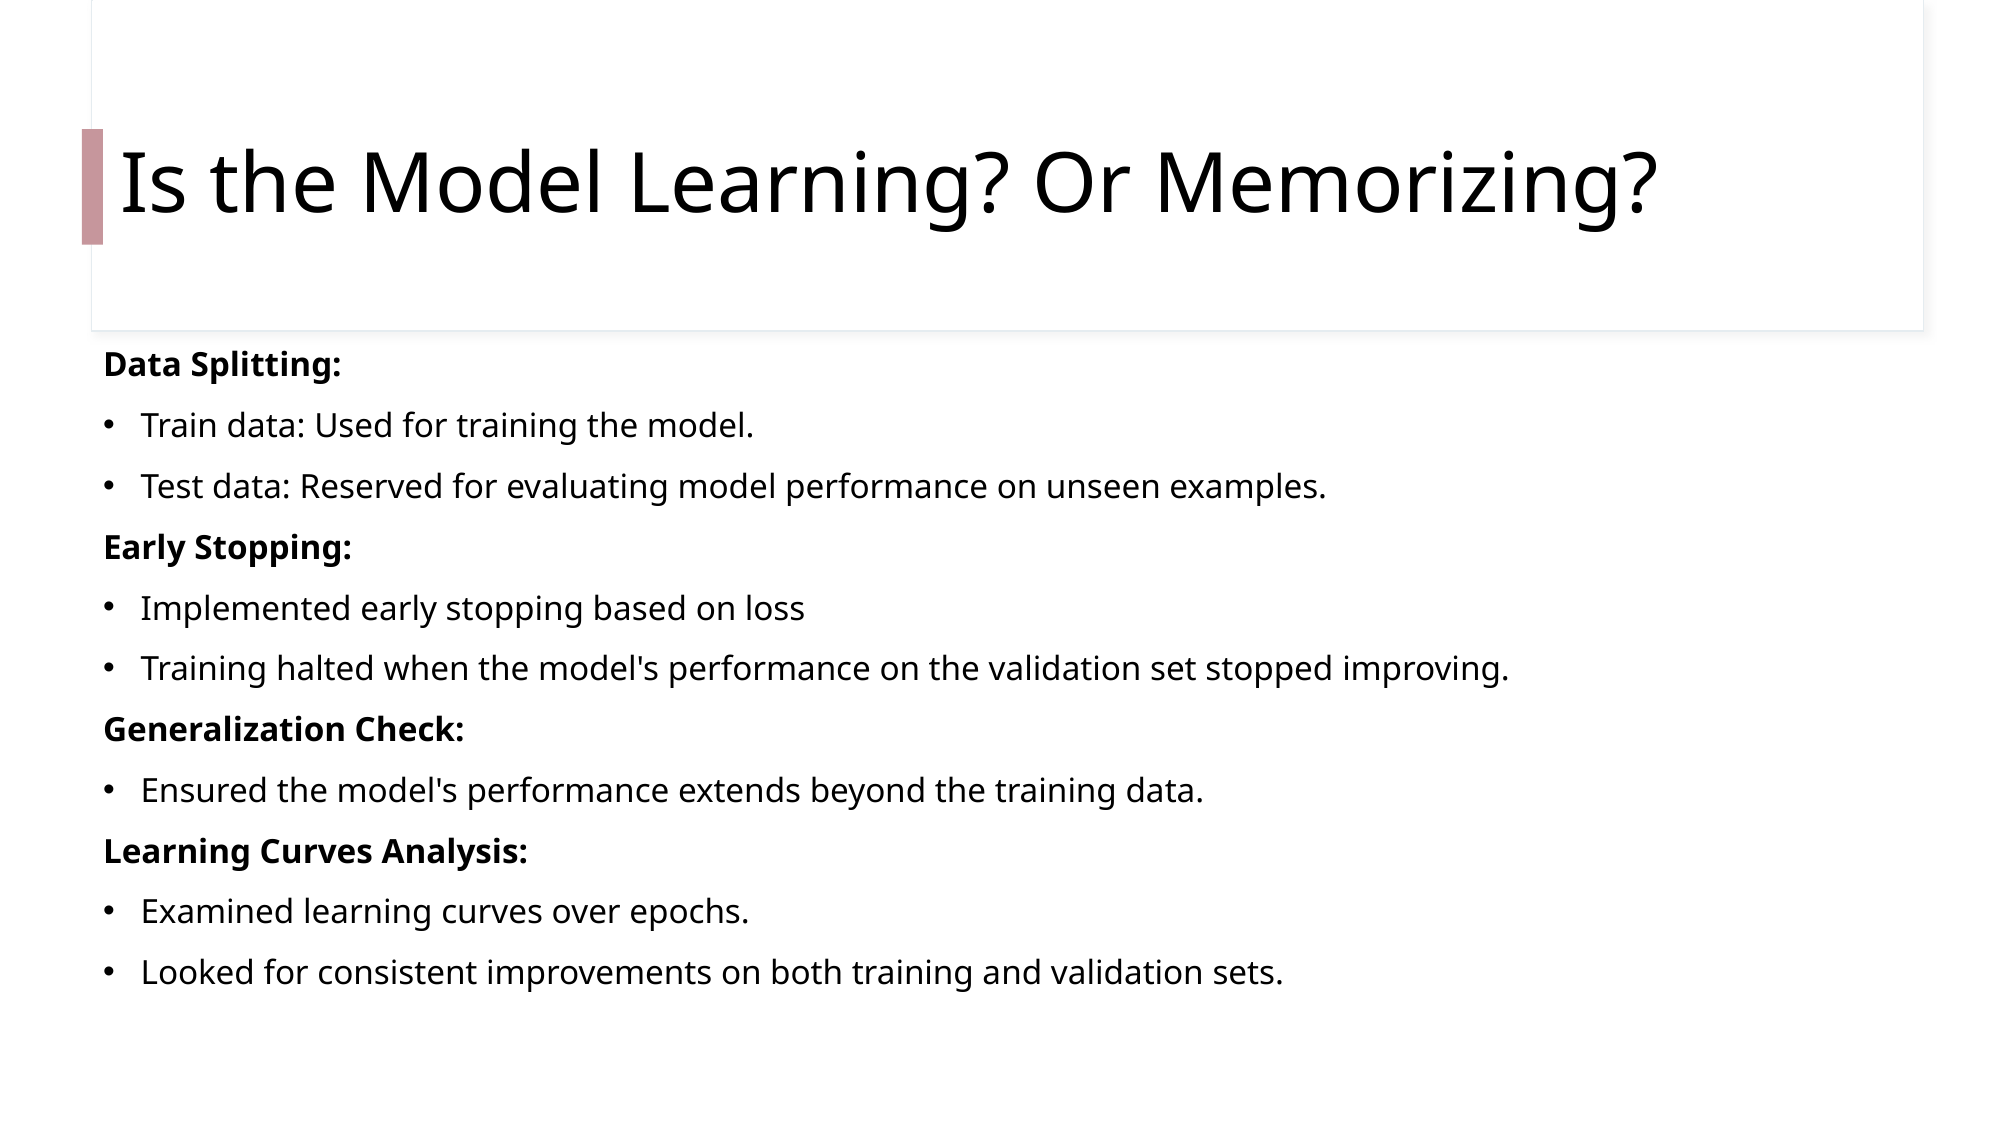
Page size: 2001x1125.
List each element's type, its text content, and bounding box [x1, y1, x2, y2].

title Is the Model Learning? Or Memorizing? [104, 88, 1773, 282]
list Data Splitting: Train data: Used for training the model. Test data: Reserved for evaluating model performance on unseen examples. Early Stopping: Implemented early stopping based on loss Training halted when the model's performance on the validation set stopped improving. Generalization Check: Ensured the model's performance extends beyond the training data. Learning Curves Analysis: Examined learning curves over epochs. Looked for consistent improvements on both training and validation sets. [88, 336, 1757, 1037]
